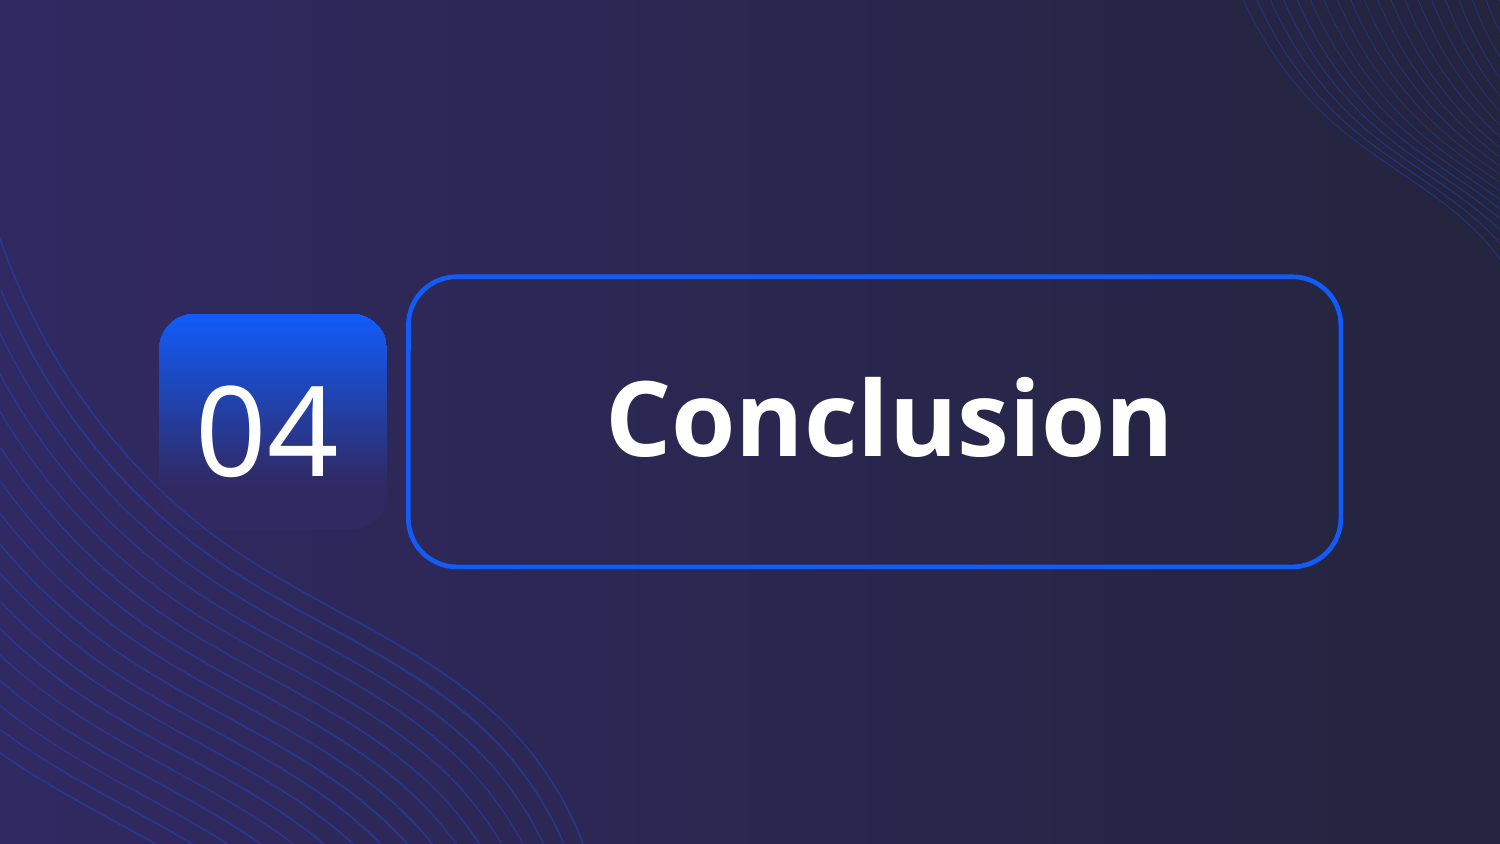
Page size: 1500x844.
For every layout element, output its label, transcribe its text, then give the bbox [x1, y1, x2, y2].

title Conclusion [491, 336, 1288, 475]
title 04 [169, 336, 366, 512]
